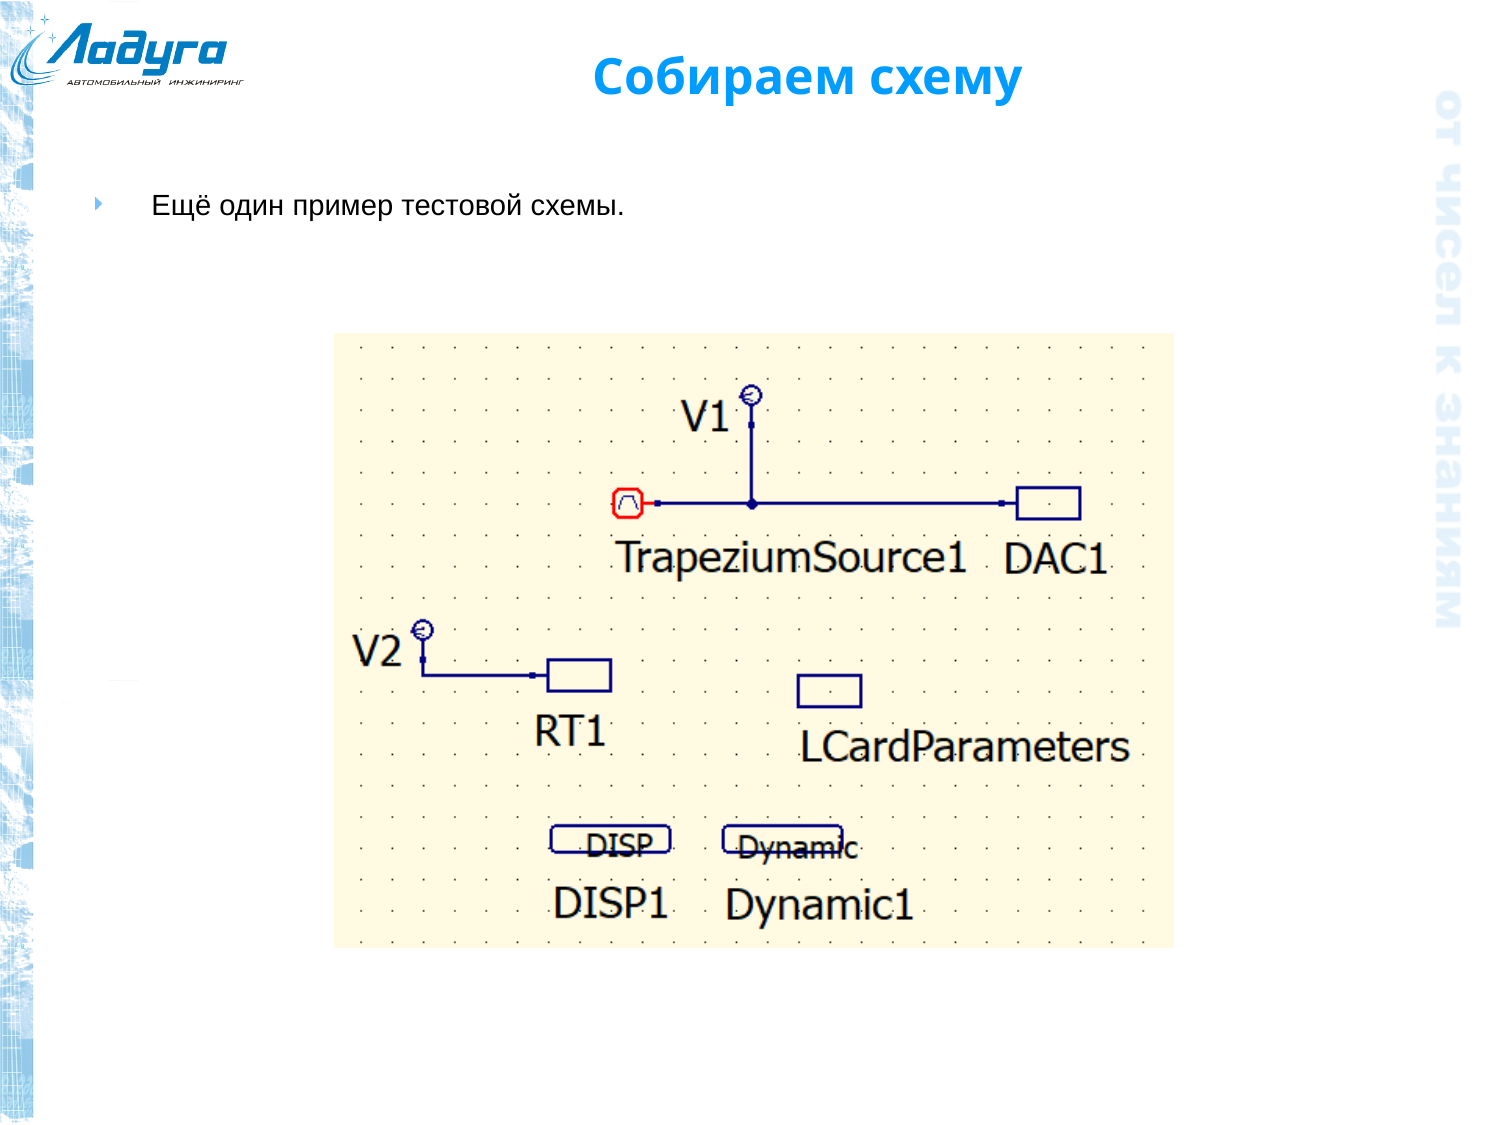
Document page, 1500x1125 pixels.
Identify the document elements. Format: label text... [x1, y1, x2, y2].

title Собираем схему [164, 30, 1452, 179]
picture [1435, 90, 1462, 628]
picture [0, 1, 248, 1125]
picture [333, 333, 1174, 948]
list Ещё один пример тестовой схемы. [79, 178, 1428, 917]
picture [95, 197, 108, 210]
